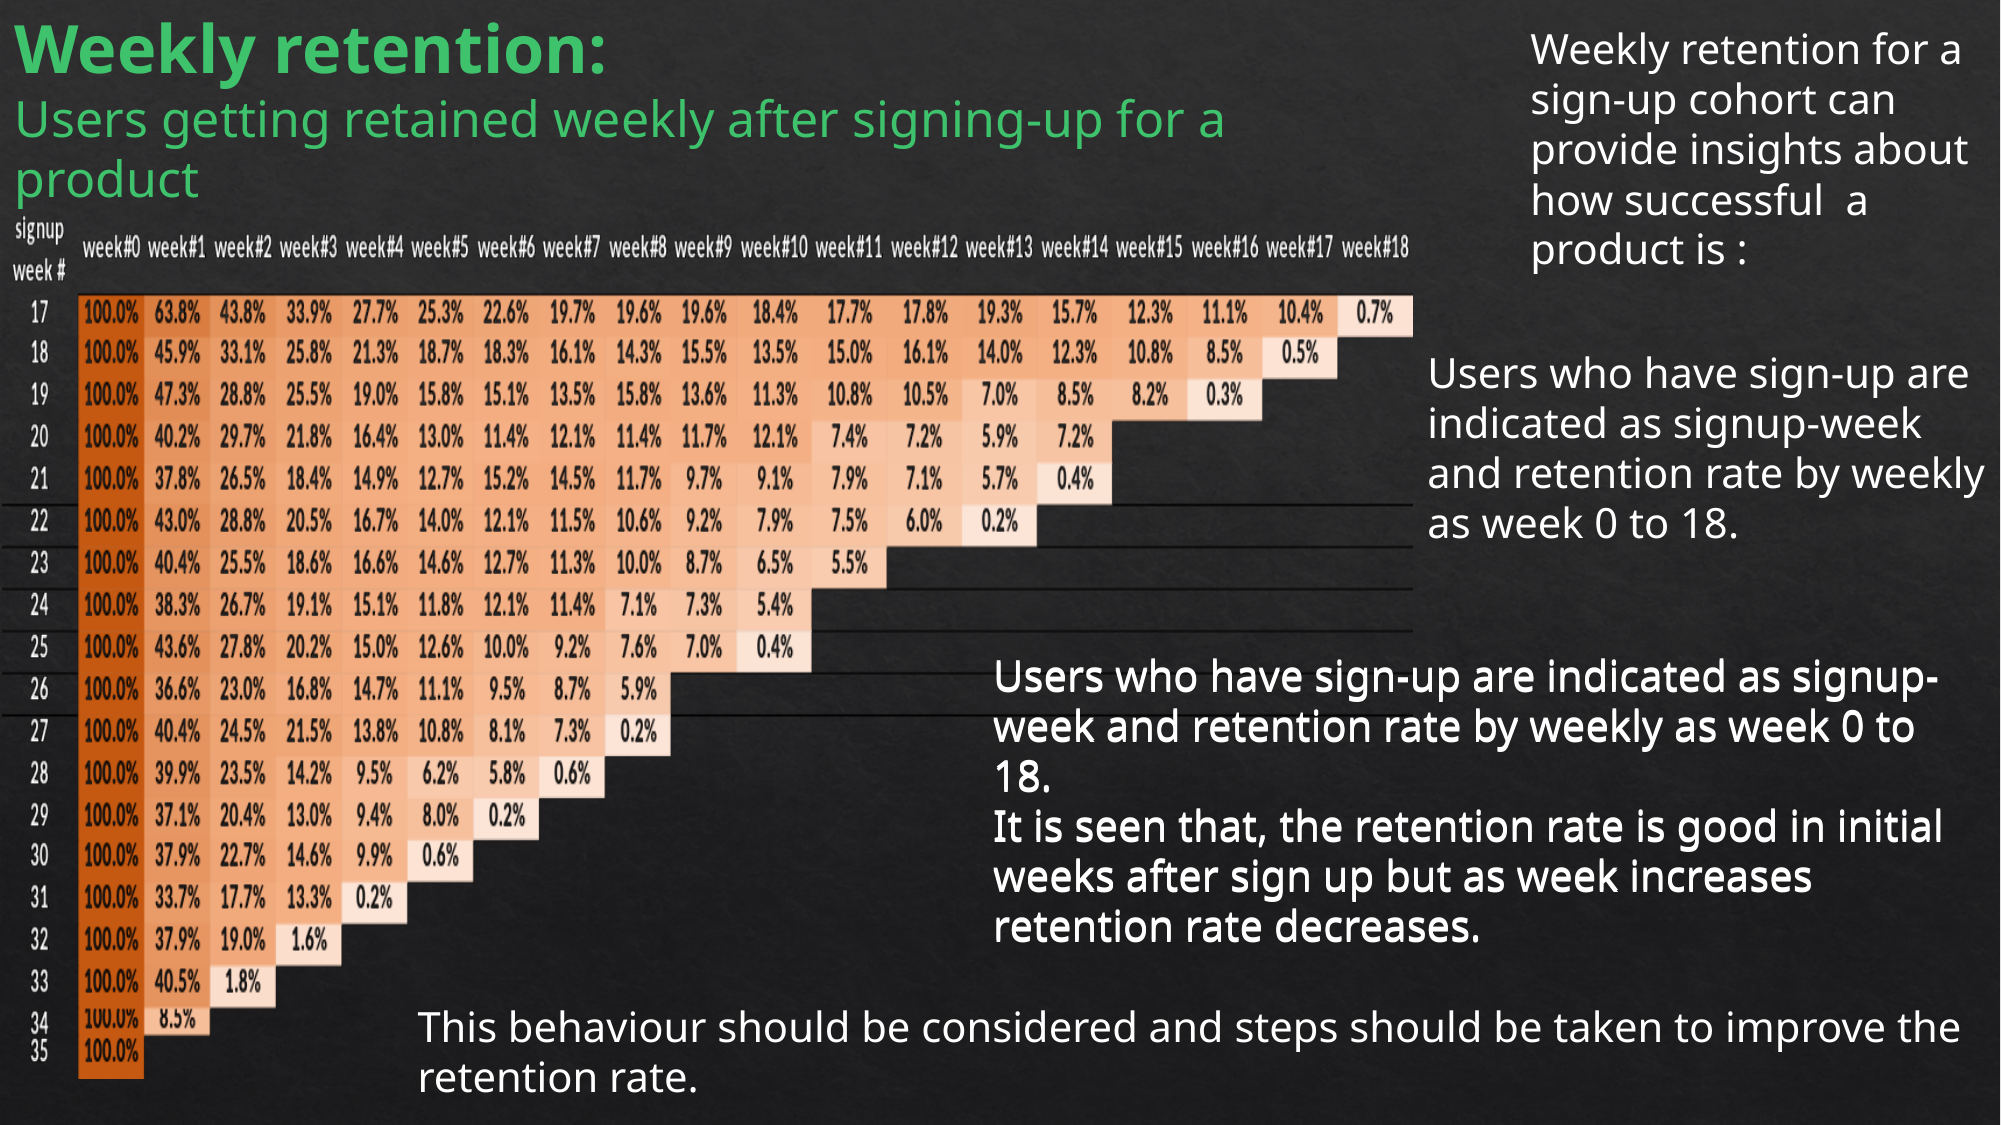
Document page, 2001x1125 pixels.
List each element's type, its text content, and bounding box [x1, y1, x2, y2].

text_box Users who have sign-up are indicated as signup-week and retention rate by weekly as week 0 to 18. It is seen that, the retention rate is good in initial weeks after sign up but as week increases retention rate decreases. [1420, 643, 2000, 959]
text_box Weekly retention: Users getting retained weekly after signing-up for a product [0, 0, 1331, 209]
text_box This behaviour should be considered and steps should be taken to improve the retention rate. [402, 993, 2000, 1108]
picture [0, 212, 1413, 1080]
text_box Users who have sign-up are indicated as signup-week and retention rate by weekly as week 0 to 18. [1420, 339, 2000, 555]
text_box Weekly retention for a sign-up cohort can provide insights about how successful a product is : [1515, 15, 2000, 281]
